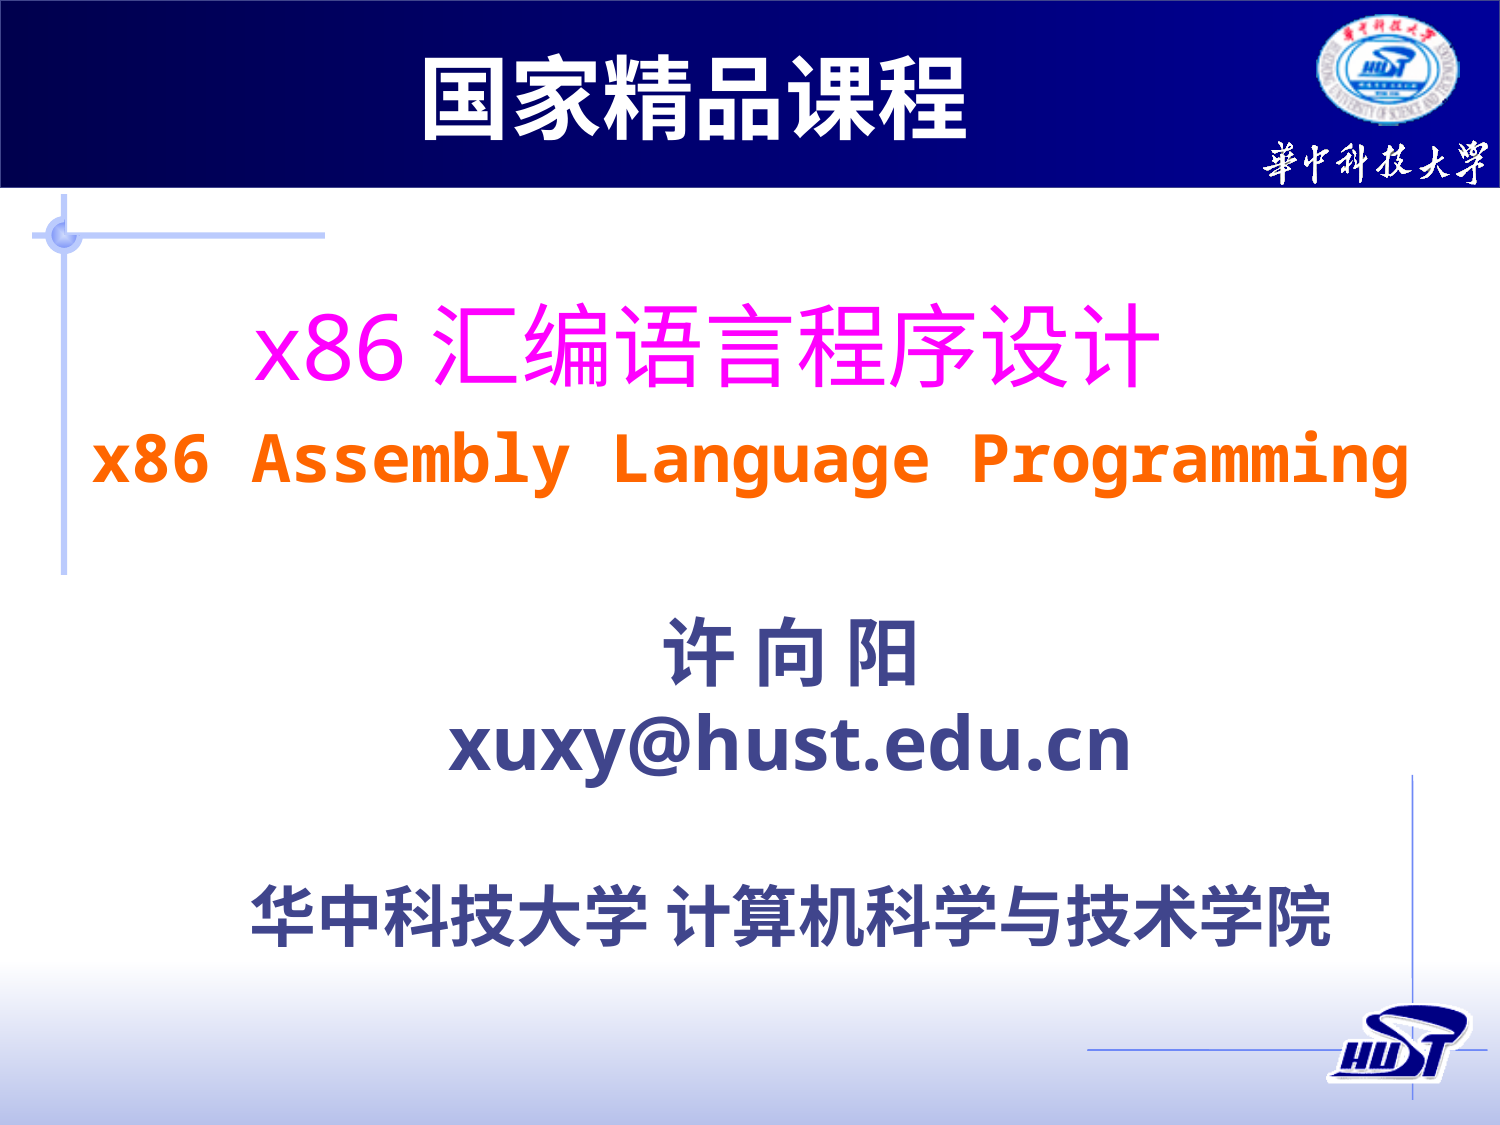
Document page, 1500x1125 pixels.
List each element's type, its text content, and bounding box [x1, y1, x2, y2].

text_box x86汇编语言程序设计 [239, 280, 1179, 406]
text_box 国家精品课程 [404, 33, 1081, 159]
text_box 许 向 阳 xuxy@hust.edu.cn 华中科技大学 计算机科学与技术学院 [171, 597, 1412, 963]
text_box x86 Assembly Language Programming [76, 408, 1443, 504]
picture [1262, 140, 1488, 185]
picture [1316, 14, 1460, 126]
